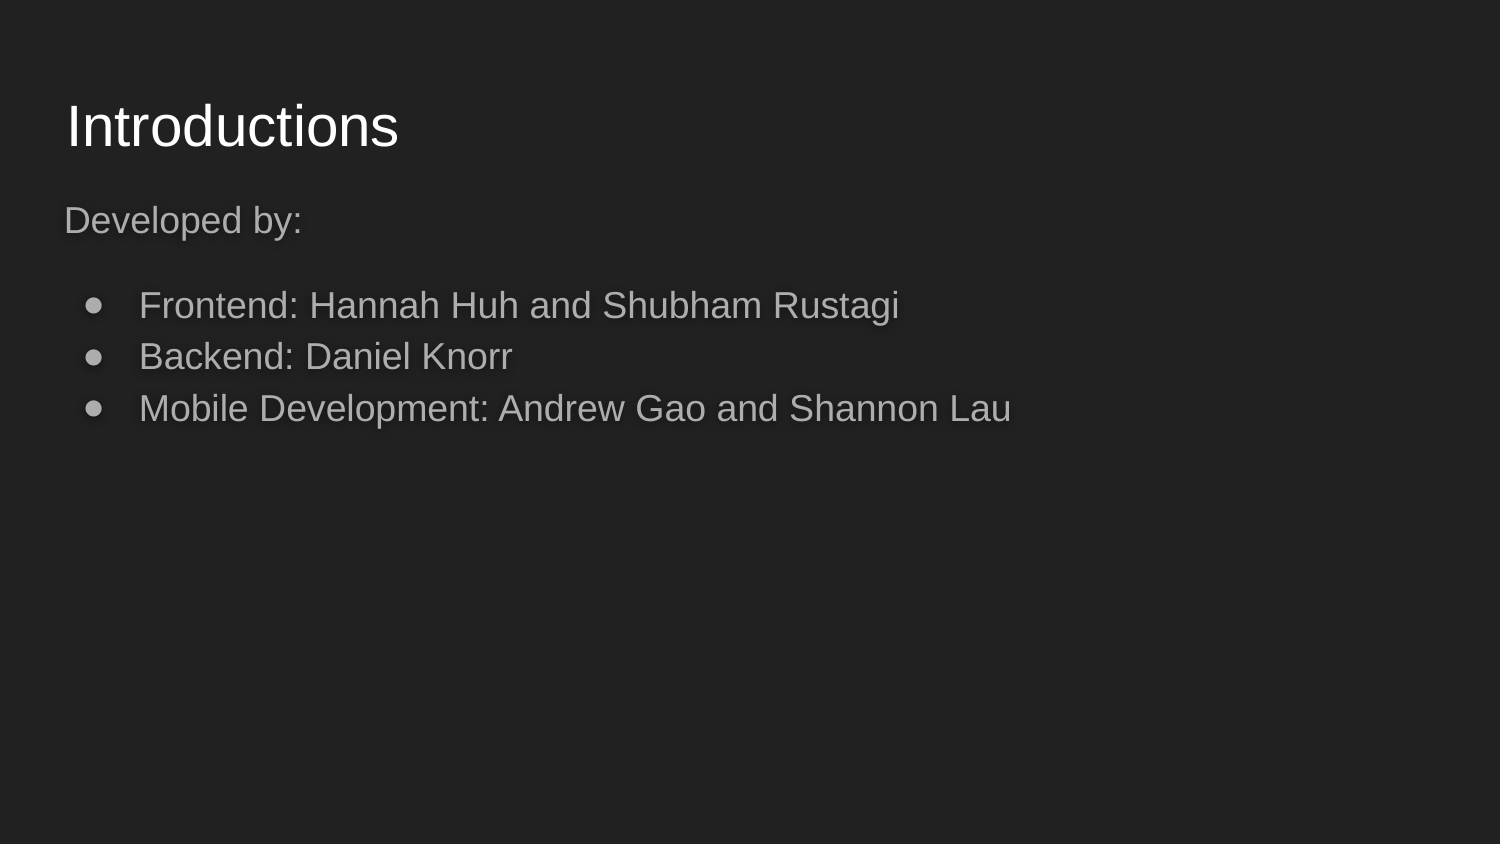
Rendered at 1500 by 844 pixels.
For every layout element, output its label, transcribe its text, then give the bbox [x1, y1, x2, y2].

list Developed by: Frontend: Hannah Huh and Shubham Rustagi Backend: Daniel Knorr Mobile Development: Andrew Gao and Shannon Lau [63, 189, 1462, 750]
title Introductions [51, 72, 1449, 167]
